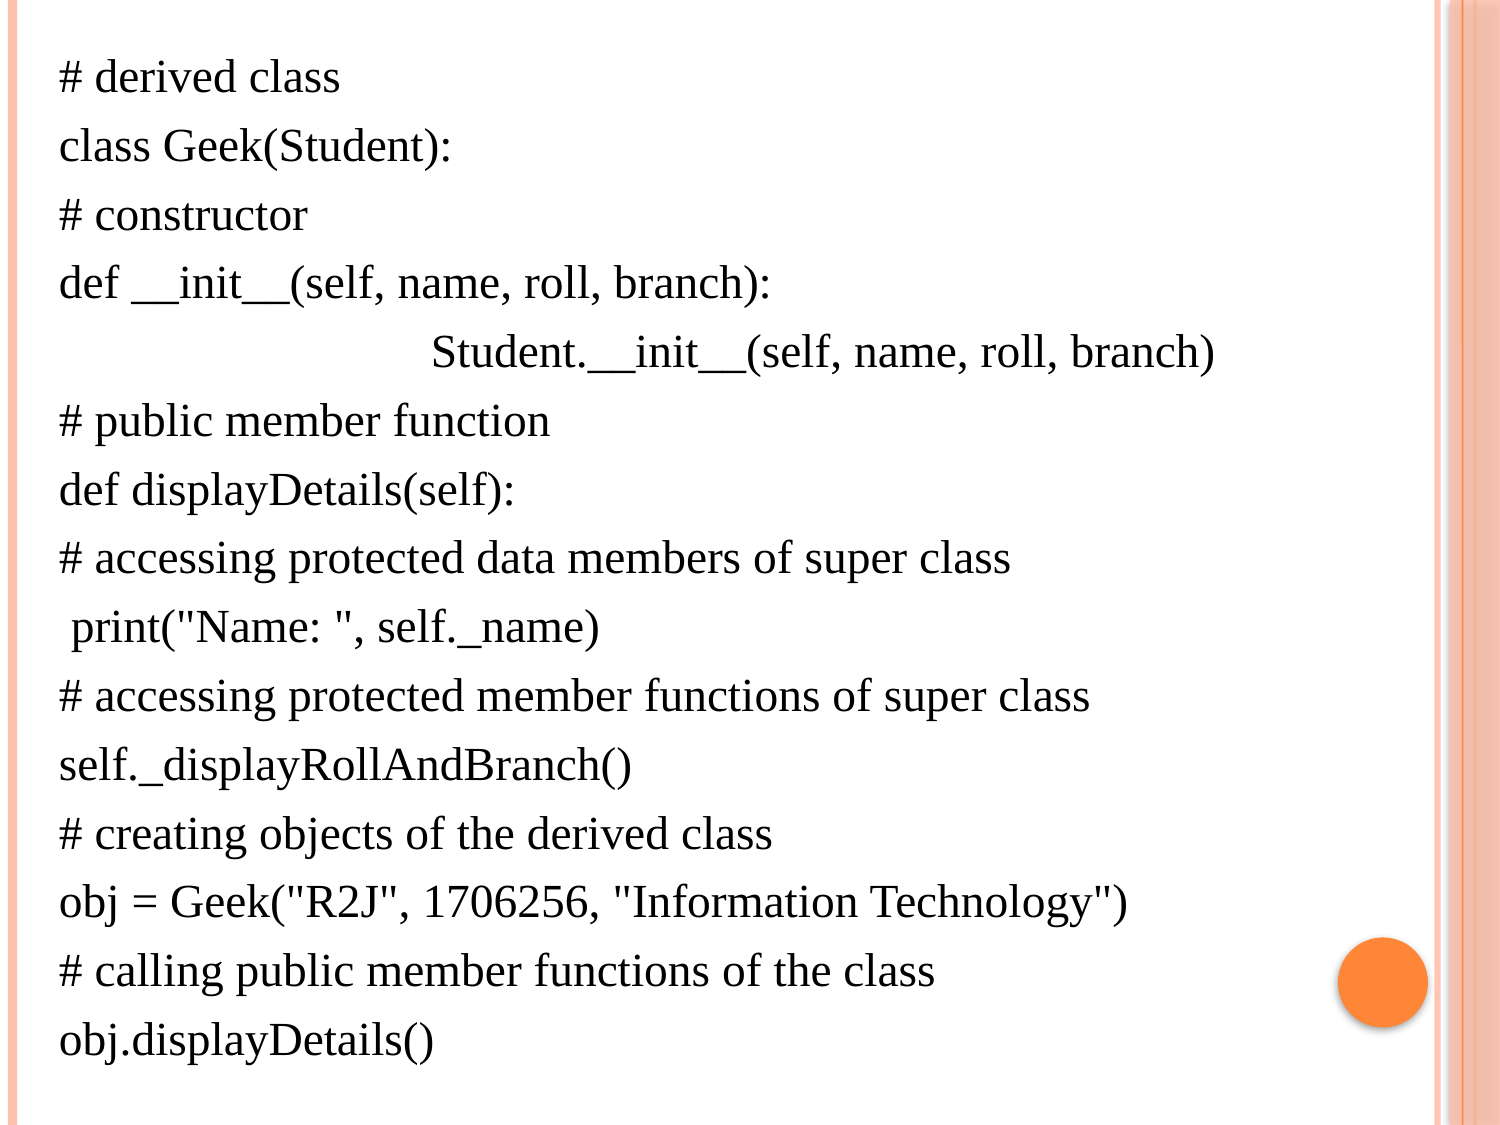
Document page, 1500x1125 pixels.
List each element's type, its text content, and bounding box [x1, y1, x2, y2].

list # derived class class Geek(Student): # constructor def __init__(self, name, roll, branch): Student.__init__(self, name, roll, branch) # public member function def displayDetails(self): # accessing protected data members of super class print("Name: ", self._name) # accessing protected member functions of super class self._displayRollAndBranch() # creating objects of the derived class obj = Geek("R2J", 1706256, "Information Technology") # calling public member functions of the class obj.displayDetails() [24, 37, 1250, 1088]
